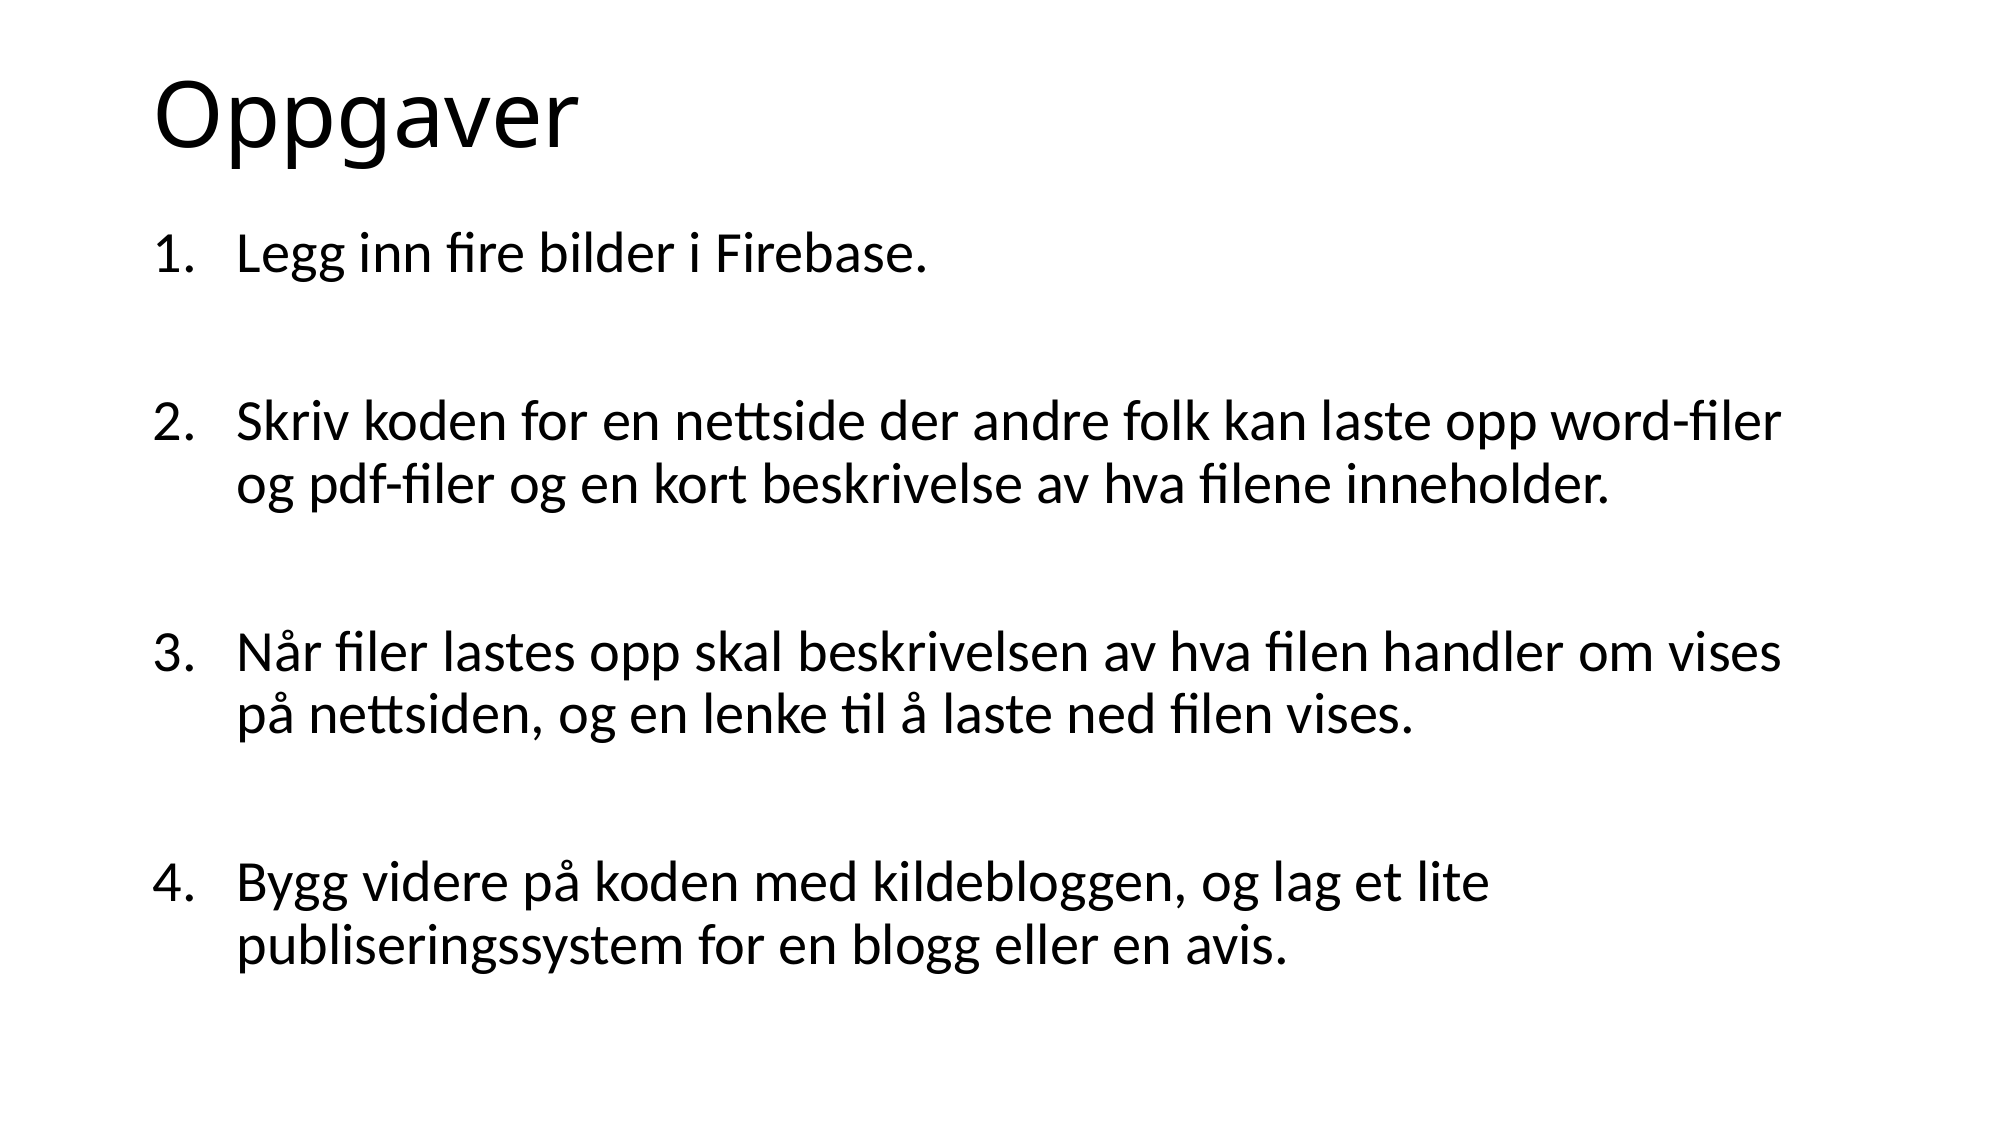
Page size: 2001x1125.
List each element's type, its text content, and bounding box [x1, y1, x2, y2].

title Oppgaver [137, 59, 1863, 176]
list Legg inn fire bilder i Firebase. Skriv koden for en nettside der andre folk kan laste opp word-filer og pdf-filer og en kort beskrivelse av hva filene inneholder. Når filer lastes opp skal beskrivelsen av hva filen handler om vises på nettsiden, og en lenke til å laste ned filen vises. Bygg videre på koden med kildebloggen, og lag et lite publiseringssystem for en blogg eller en avis. [137, 215, 1863, 1014]
